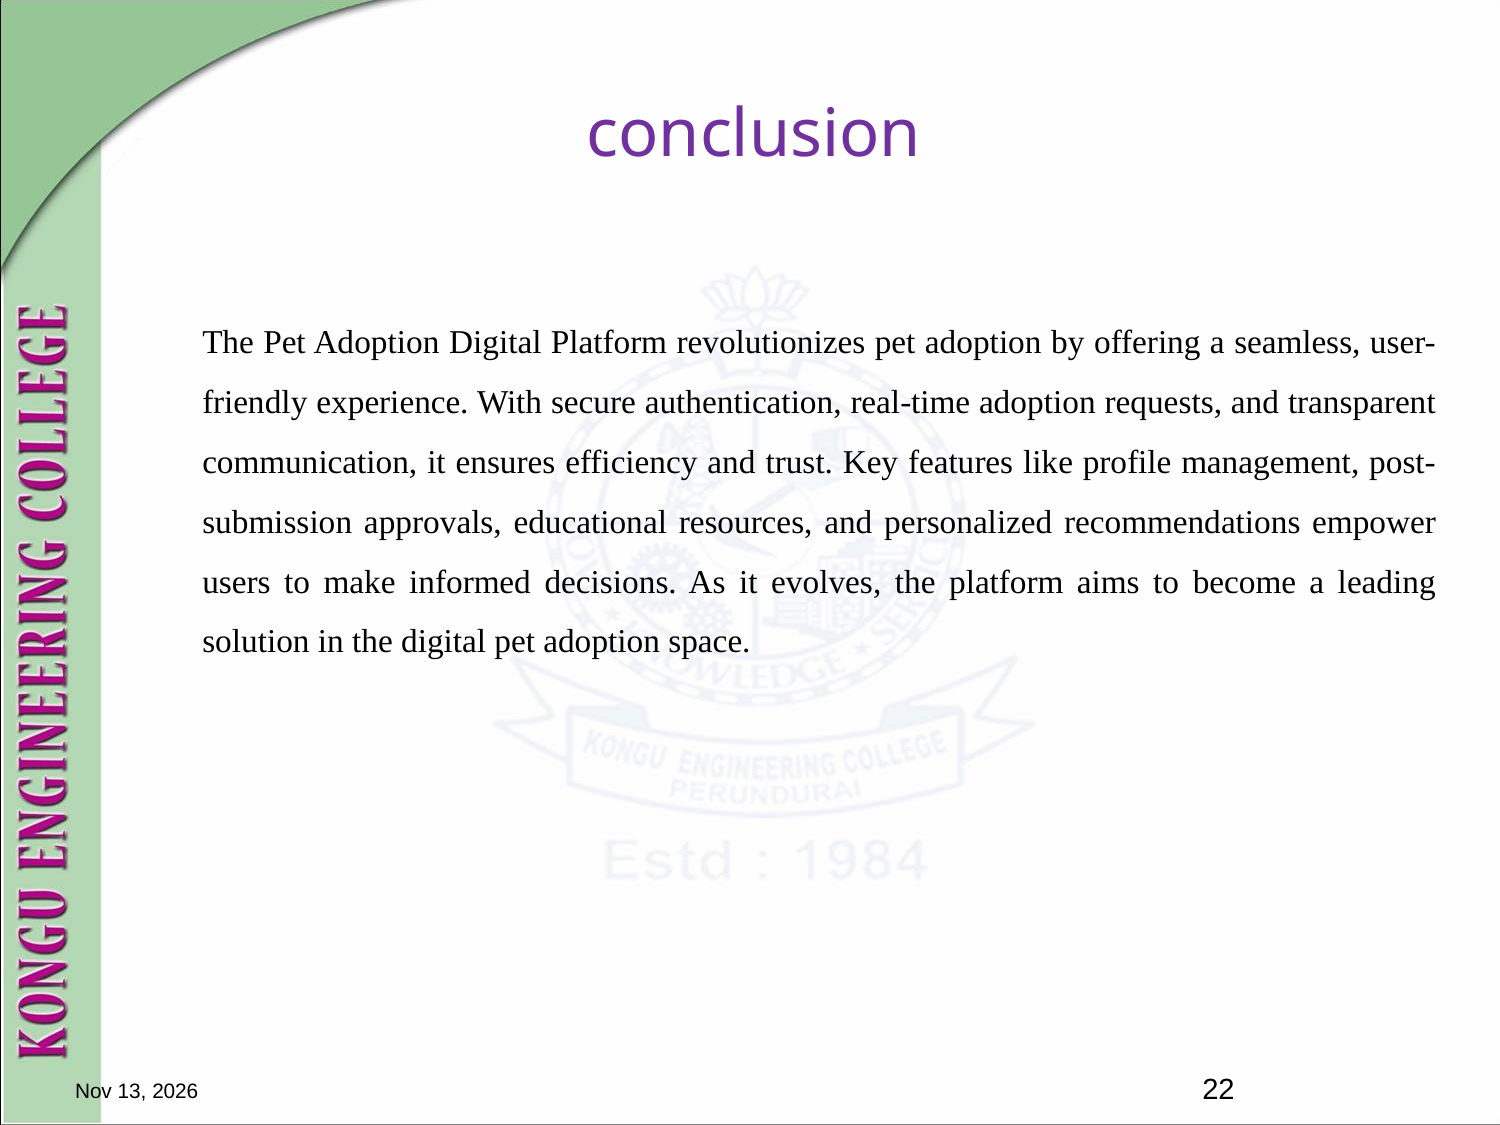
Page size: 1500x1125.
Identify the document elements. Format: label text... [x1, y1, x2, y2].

text_box conclusion [571, 81, 937, 177]
footer 22 [1187, 1062, 1425, 1125]
slide_number 24-Dec-24 [75, 1042, 425, 1103]
picture [0, 0, 1500, 1125]
text_box The Pet Adoption Digital Platform revolutionizes pet adoption by offering a seamless, user-friendly experience. With secure authentication, real-time adoption requests, and transparent communication, it ensures efficiency and trust. Key features like profile management, post-submission approvals, educational resources, and personalized recommendations empower users to make informed decisions. As it evolves, the platform aims to become a leading solution in the digital pet adoption space. [187, 292, 1454, 727]
